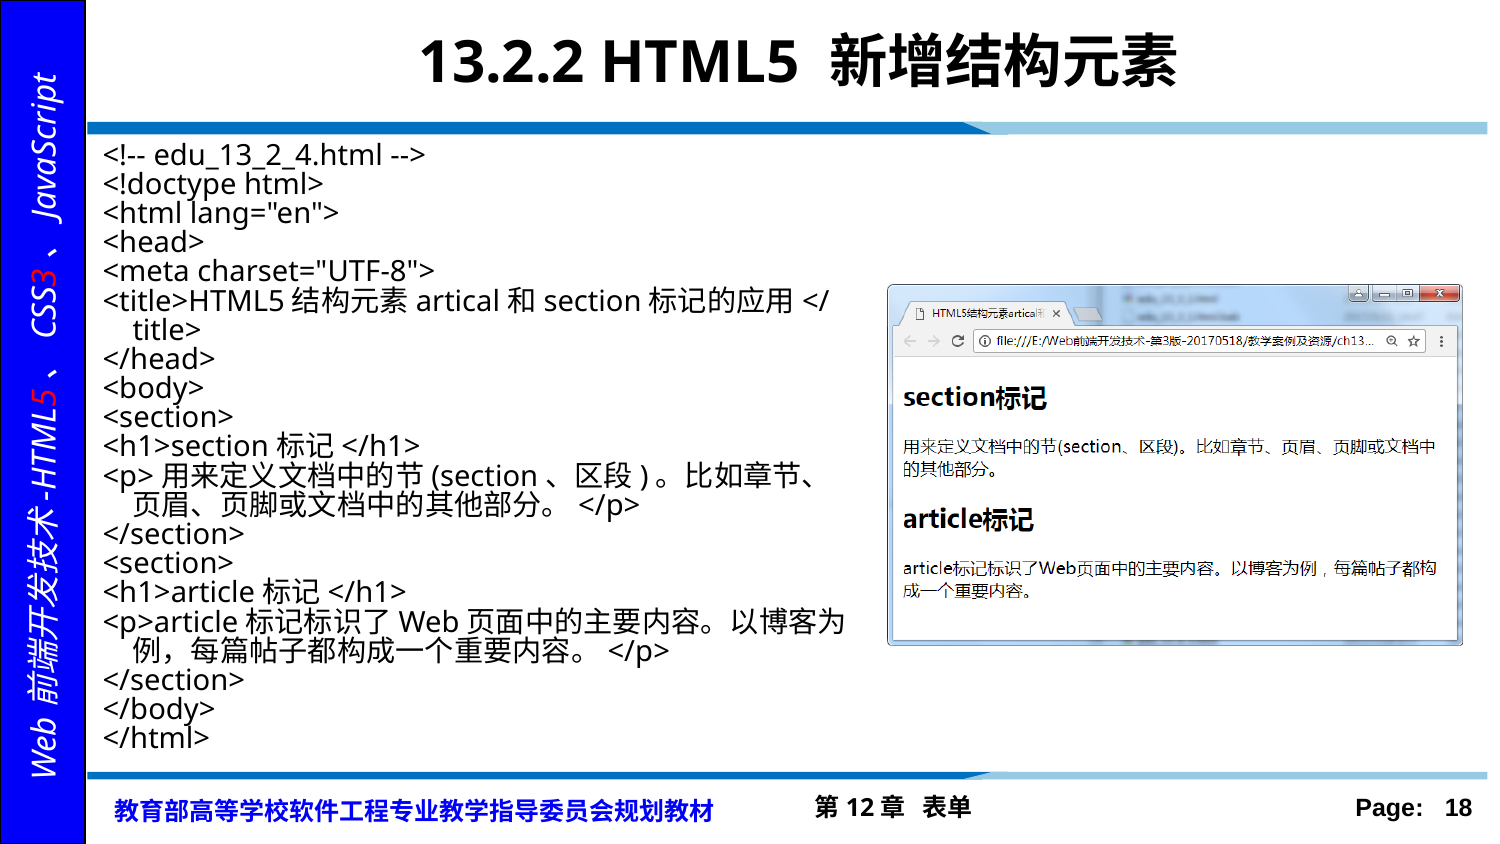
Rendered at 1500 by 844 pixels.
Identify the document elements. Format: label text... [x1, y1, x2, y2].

picture [887, 284, 1463, 646]
list <!-- edu_13_2_4.html --> <!doctype html> <html lang="en"> <head> <meta charset="UTF-8"> <title>HTML5结构元素artical和section标记的应用</title> </head> <body> <section> <h1>section标记</h1> <p>用来定义文档中的节(section、区段)。比如章节、页眉、页脚或文档中的其他部分。</p> </section> <section> <h1>article标记</h1> <p>article标记标识了Web页面中的主要内容。以博客为例，每篇帖子都构成一个重要内容。</p> </section> </body> </html> [86, 133, 863, 773]
title 13.2.2 HTML5 新增结构元素 [161, 11, 1436, 106]
